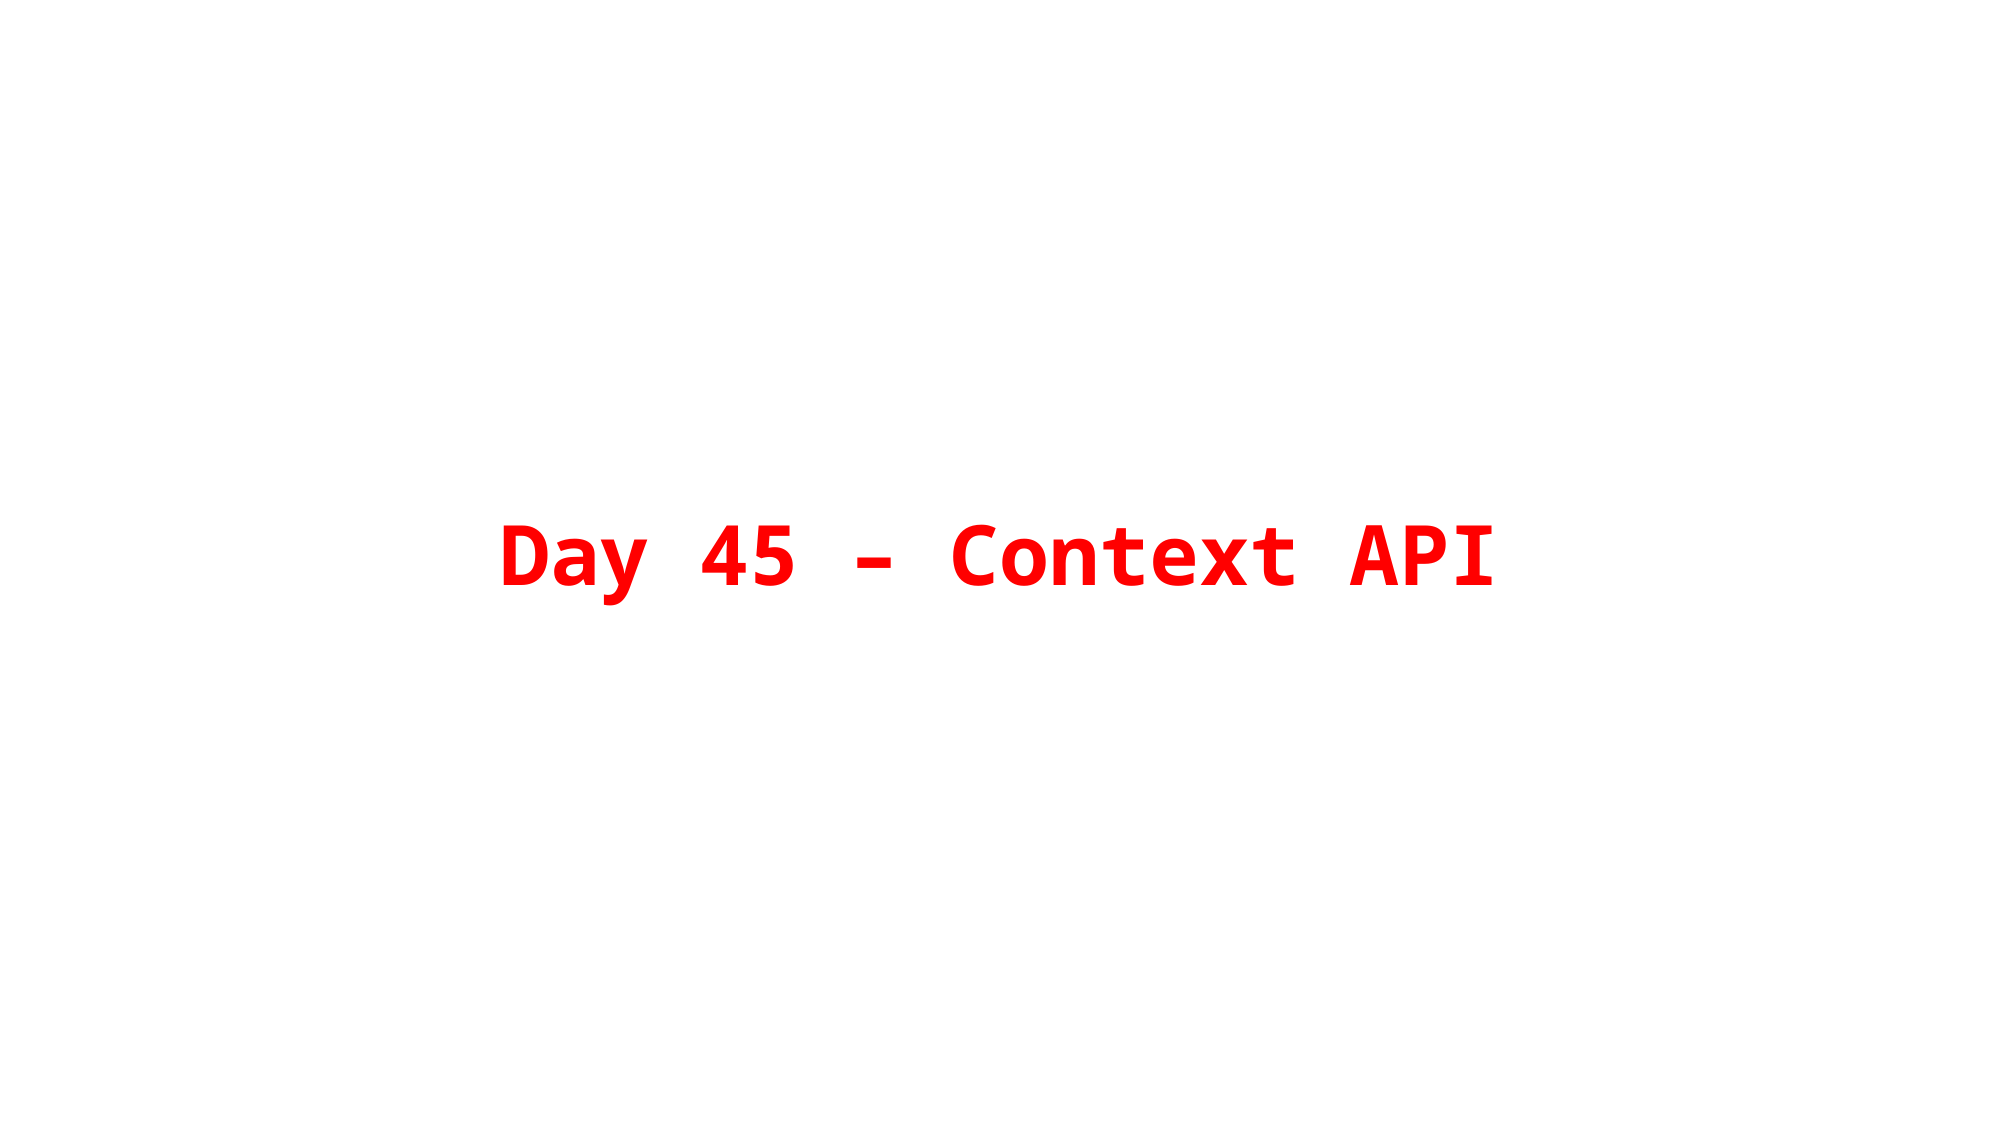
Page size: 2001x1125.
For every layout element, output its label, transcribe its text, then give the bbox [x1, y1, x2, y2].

title Day 45 – Context API [249, 480, 1750, 612]
